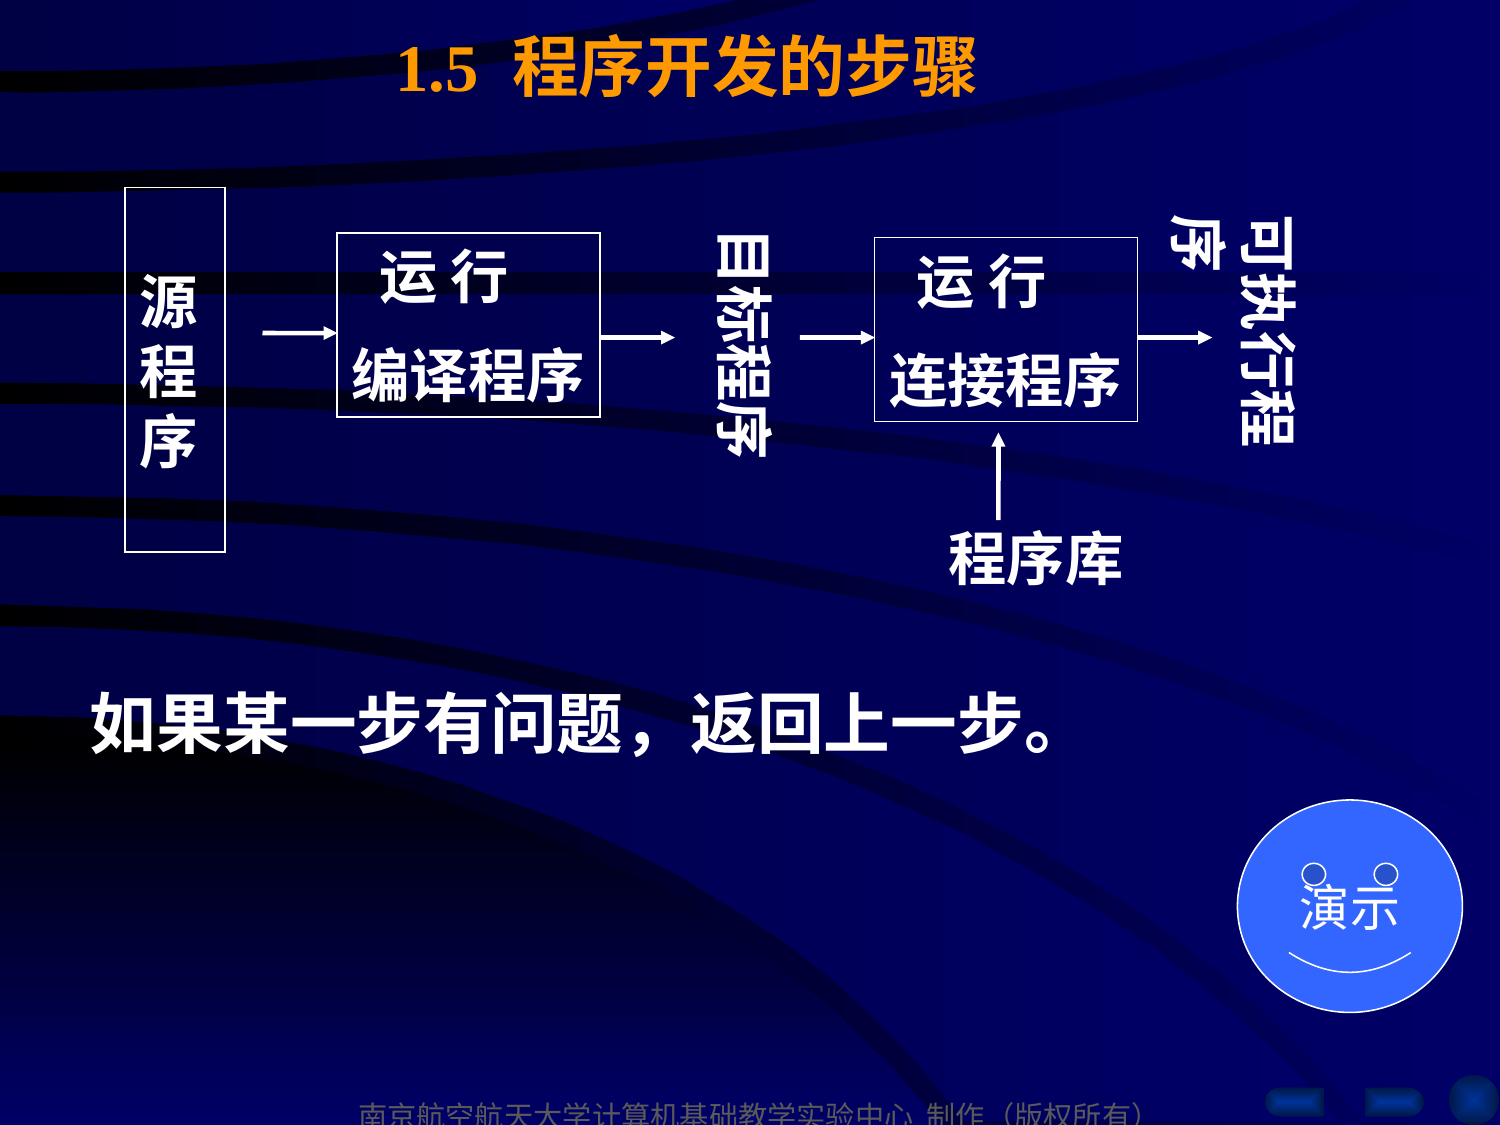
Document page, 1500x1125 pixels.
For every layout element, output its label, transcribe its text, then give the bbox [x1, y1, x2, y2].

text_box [262, 199, 1313, 601]
text_box 演示 [1237, 799, 1463, 1013]
text_box 如果某一步有问题，返回上一步。 [75, 674, 1163, 770]
text_box 1.5 程序开发的步骤 [162, 17, 1213, 113]
text_box 源 程 序 [125, 187, 225, 553]
